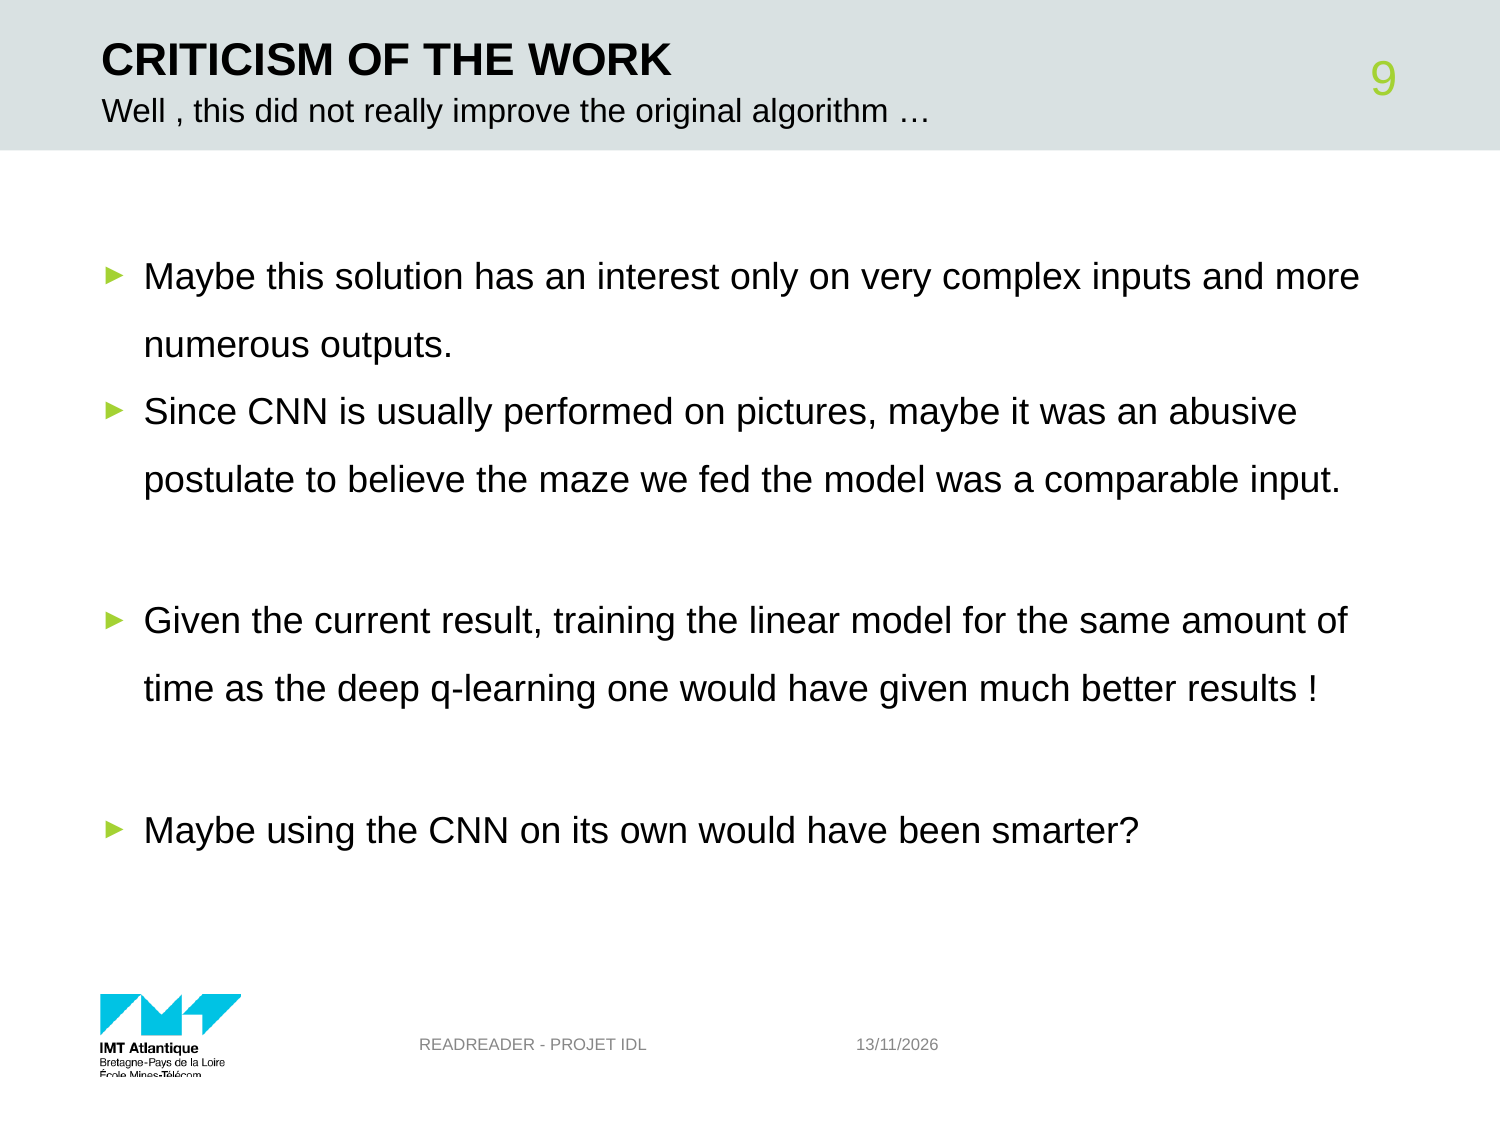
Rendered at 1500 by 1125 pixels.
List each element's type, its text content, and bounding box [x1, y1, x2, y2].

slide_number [856, 994, 1247, 1054]
title Criticism of the work [101, 0, 1252, 85]
slide_number 9 [1290, 42, 1398, 110]
list Maybe this solution has an interest only on very complex inputs and more numerous outputs. Since CNN is usually performed on pictures, maybe it was an abusive postulate to believe the maze we fed the model was a comparable input. Given the current result, training the linear model for the same amount of time as the deep q-learning one would have given much better results ! Maybe using the CNN on its own would have been smarter? [99, 184, 1396, 984]
list Well , this did not really improve the original algorithm … [101, 88, 1254, 150]
footer ReadReader - Projet IDL [419, 994, 809, 1054]
